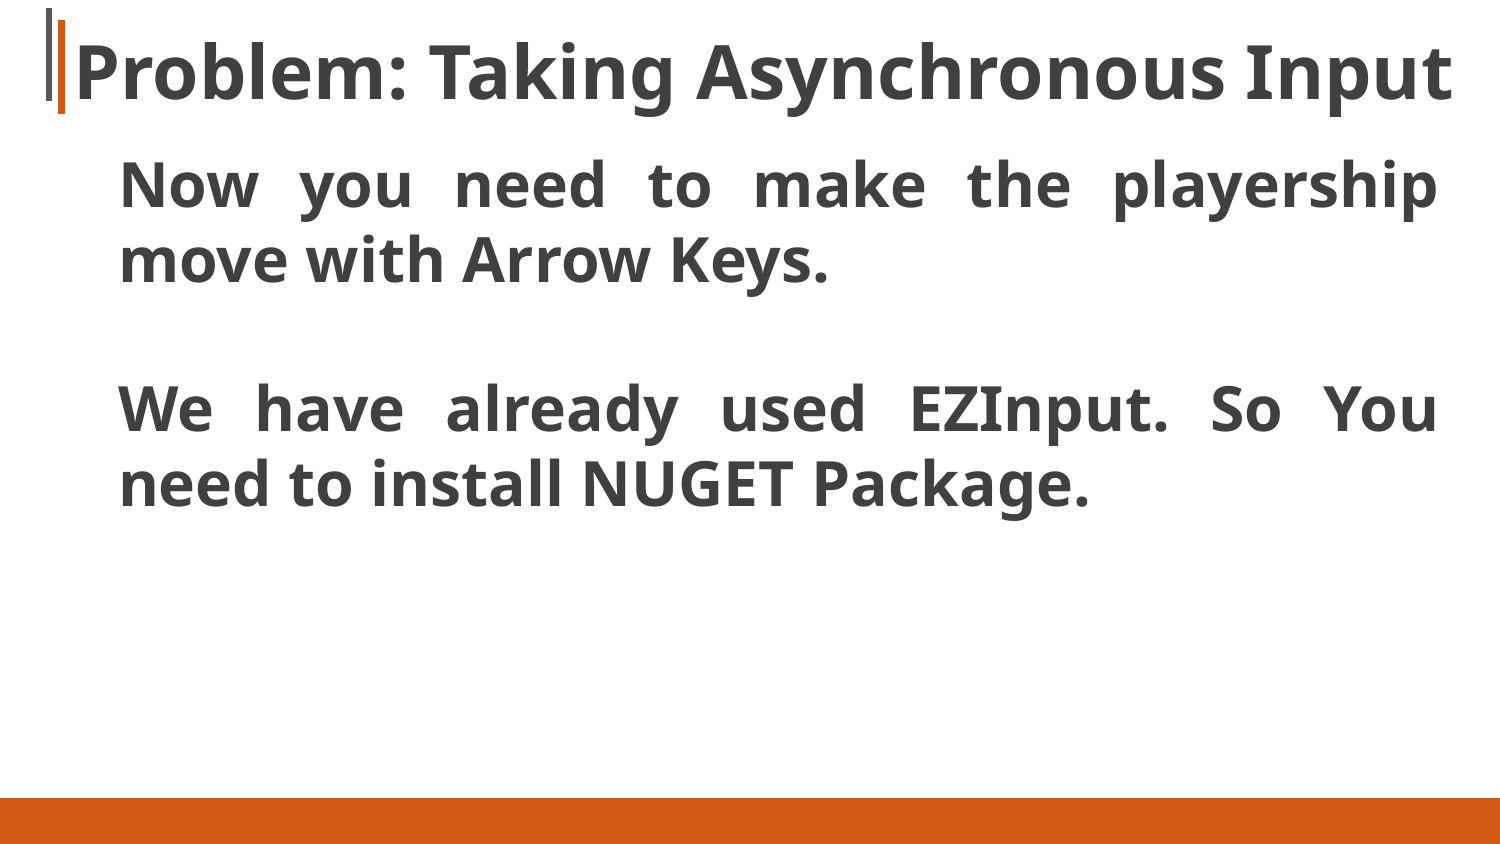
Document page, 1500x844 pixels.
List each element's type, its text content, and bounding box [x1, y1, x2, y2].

text_box [0, 798, 1500, 844]
title Problem: Taking Asynchronous Input [0, 0, 1500, 130]
subtitle Now you need to make the playership move with Arrow Keys. We have already used EZInput. So You need to install NUGET Package. [103, 129, 1456, 641]
